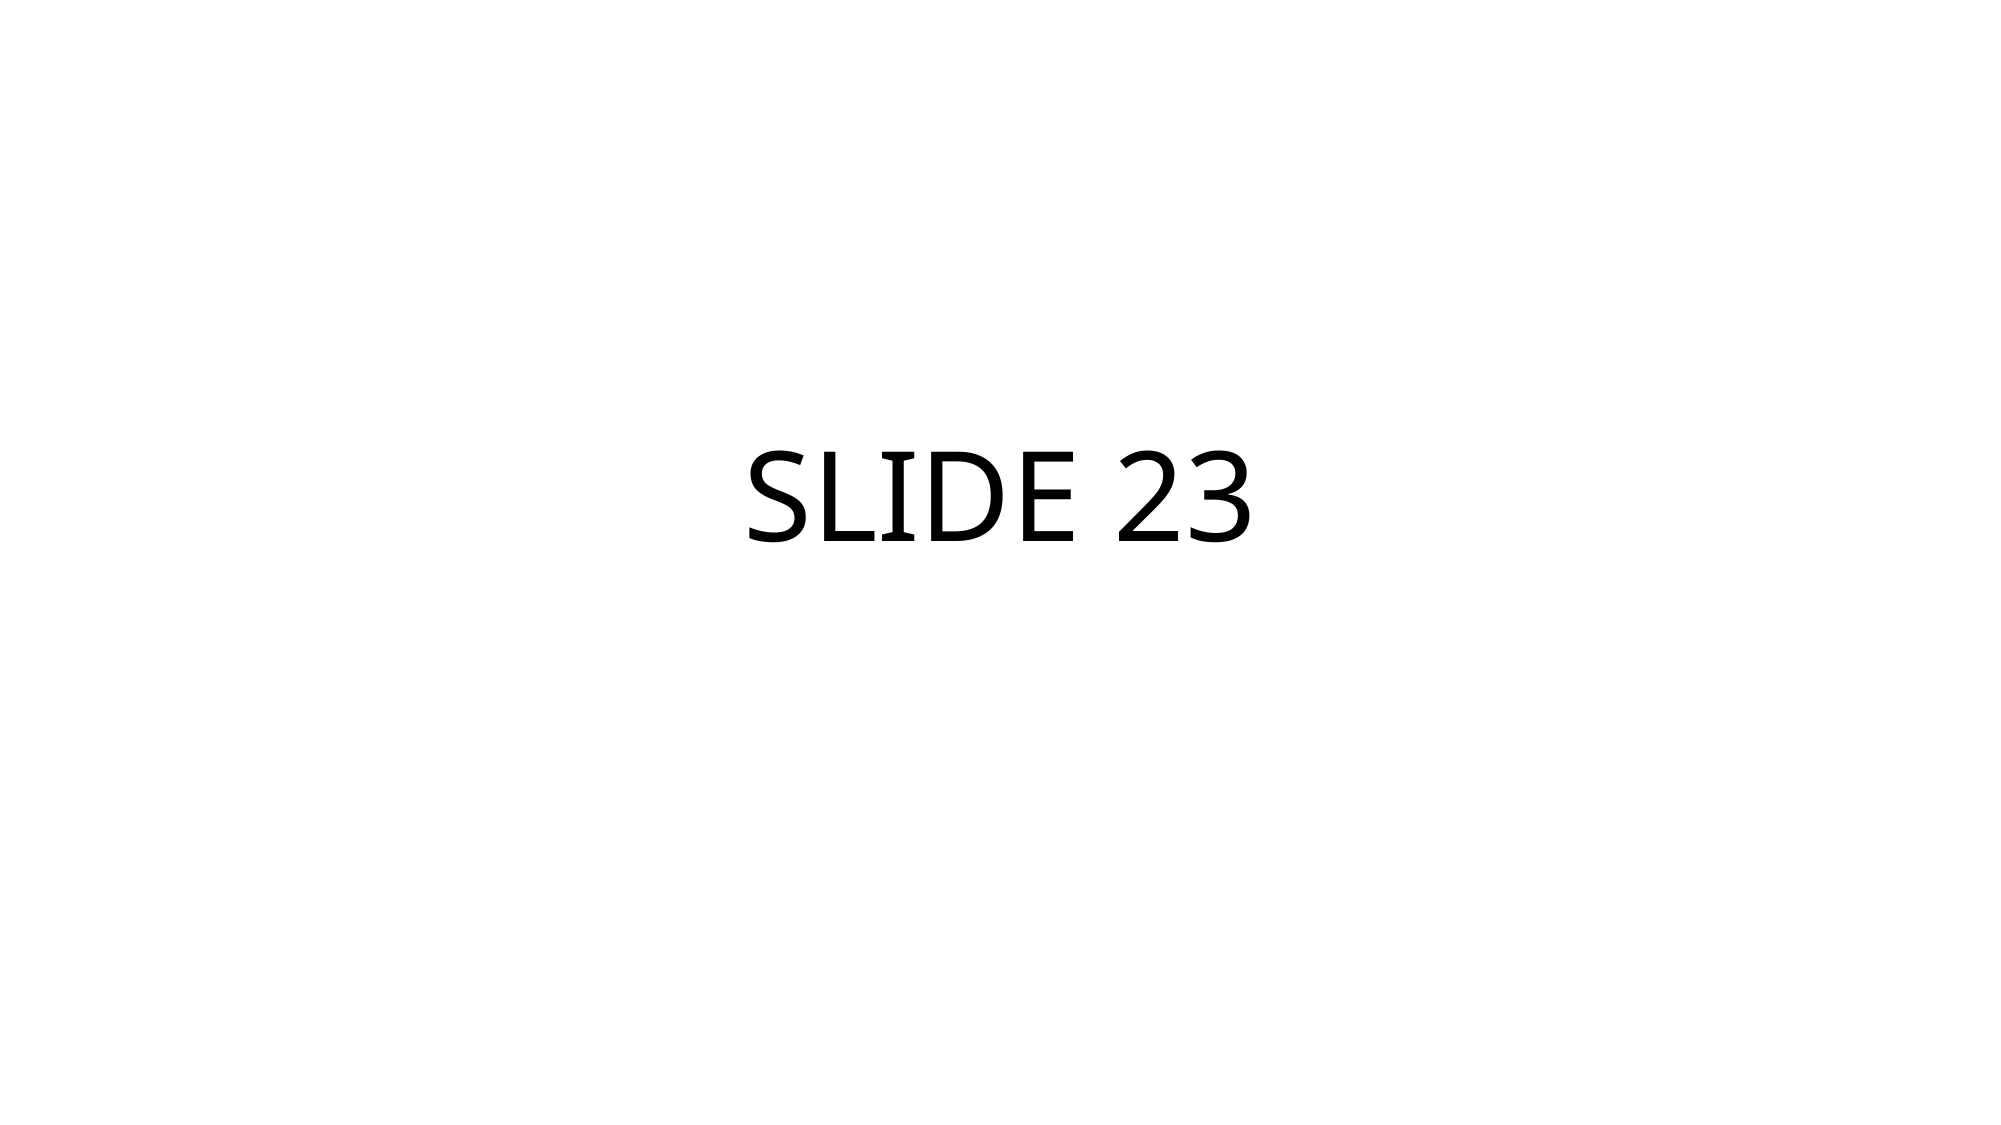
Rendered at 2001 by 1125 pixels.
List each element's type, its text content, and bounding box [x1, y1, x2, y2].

title SLIDE 23 [249, 184, 1750, 576]
